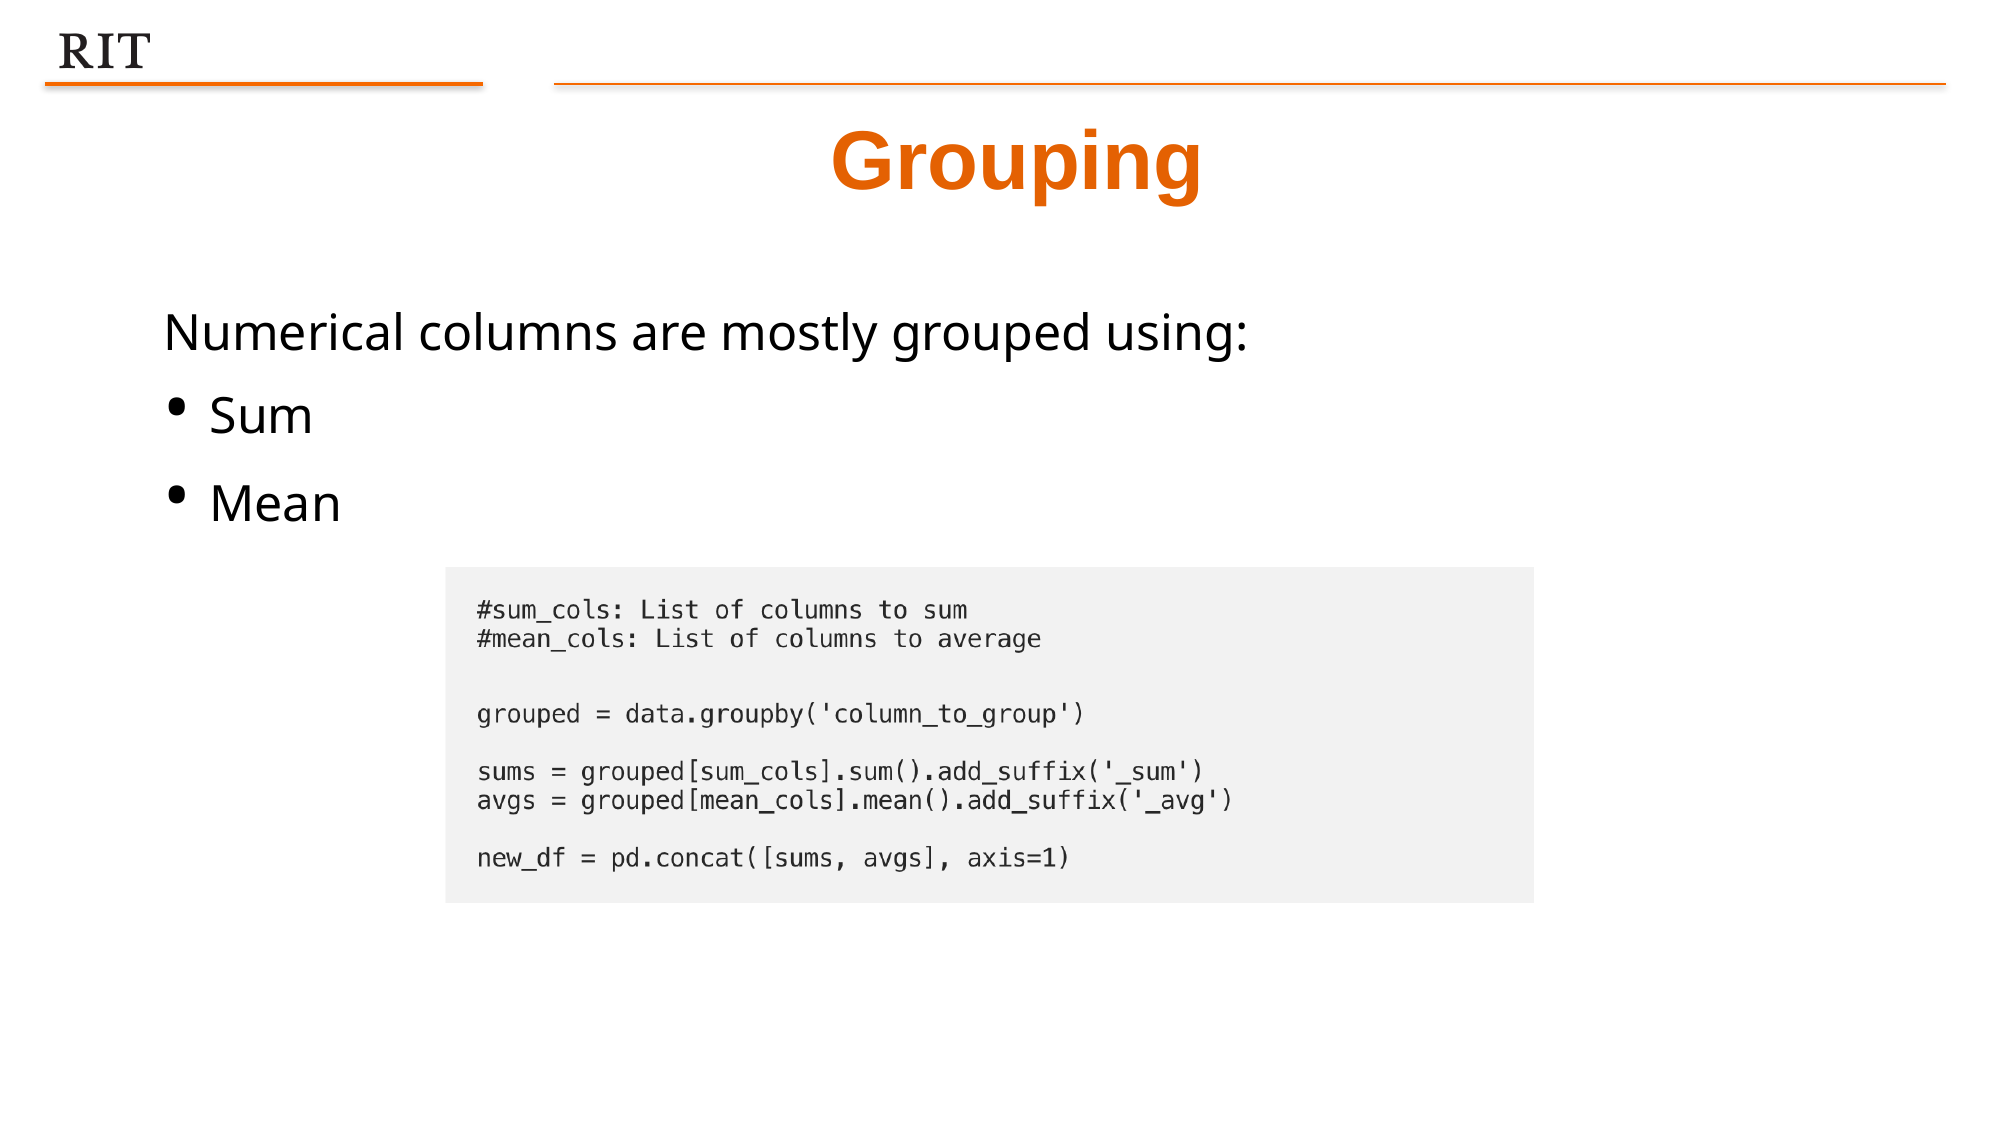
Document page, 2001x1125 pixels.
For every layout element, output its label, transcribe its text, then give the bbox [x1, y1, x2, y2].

text_box Numerical columns are mostly grouped using: • Sum • Mean [143, 280, 1892, 966]
picture [429, 535, 1584, 930]
title Grouping [117, 114, 1918, 198]
